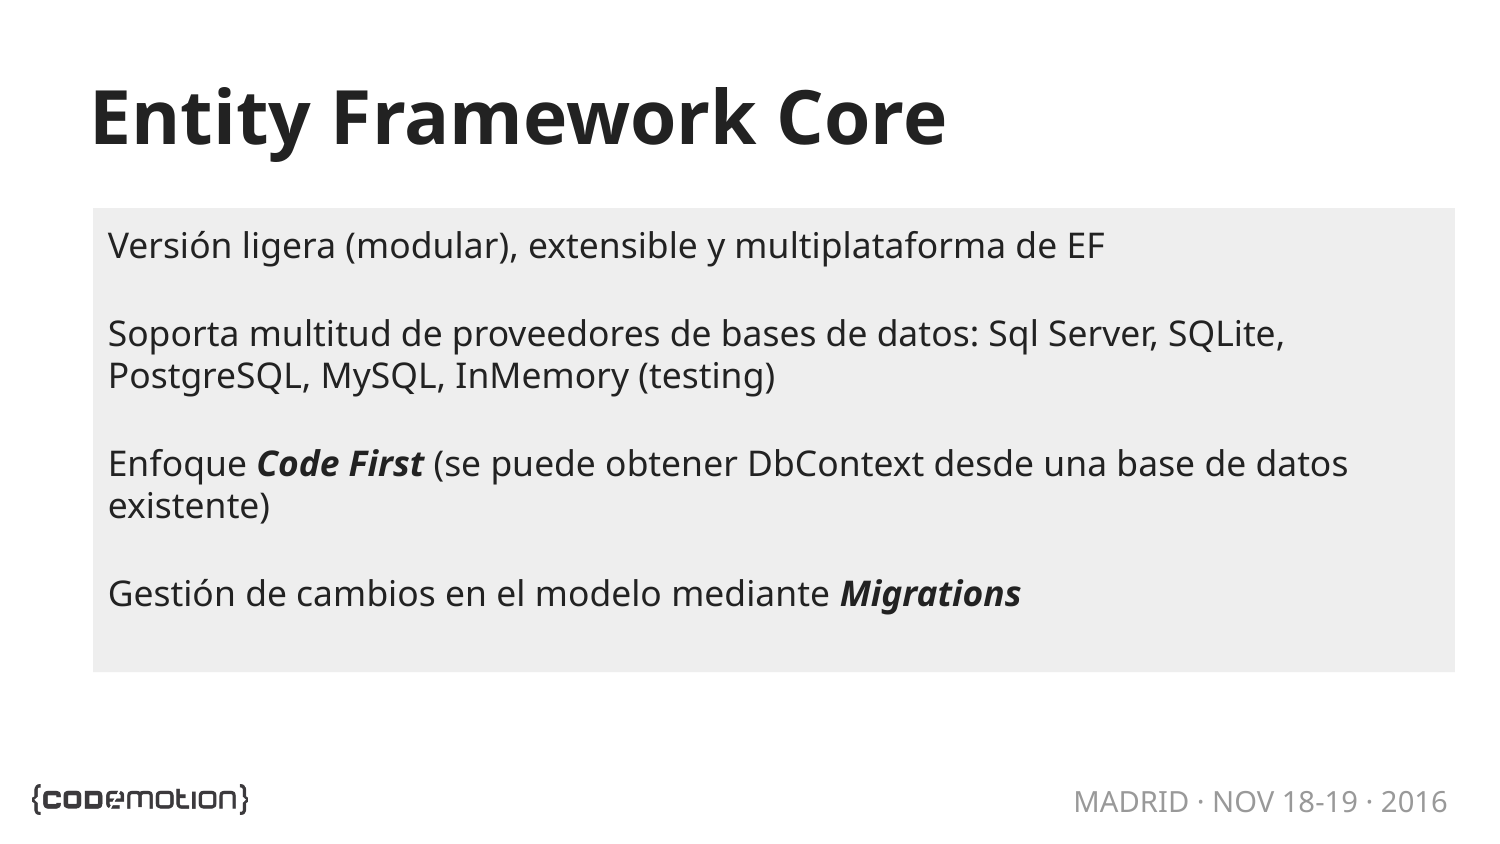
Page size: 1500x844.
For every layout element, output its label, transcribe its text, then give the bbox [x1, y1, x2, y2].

text_box Entity Framework Core [74, 33, 1425, 175]
picture [32, 784, 248, 815]
text_box Versión ligera (modular), extensible y multiplataforma de EF Soporta multitud de proveedores de bases de datos: Sql Server, SQLite, PostgreSQL, MySQL, InMemory (testing) Enfoque Code First (se puede obtener DbContext desde una base de datos existente) Gestión de cambios en el modelo mediante Migrations [93, 208, 1455, 673]
